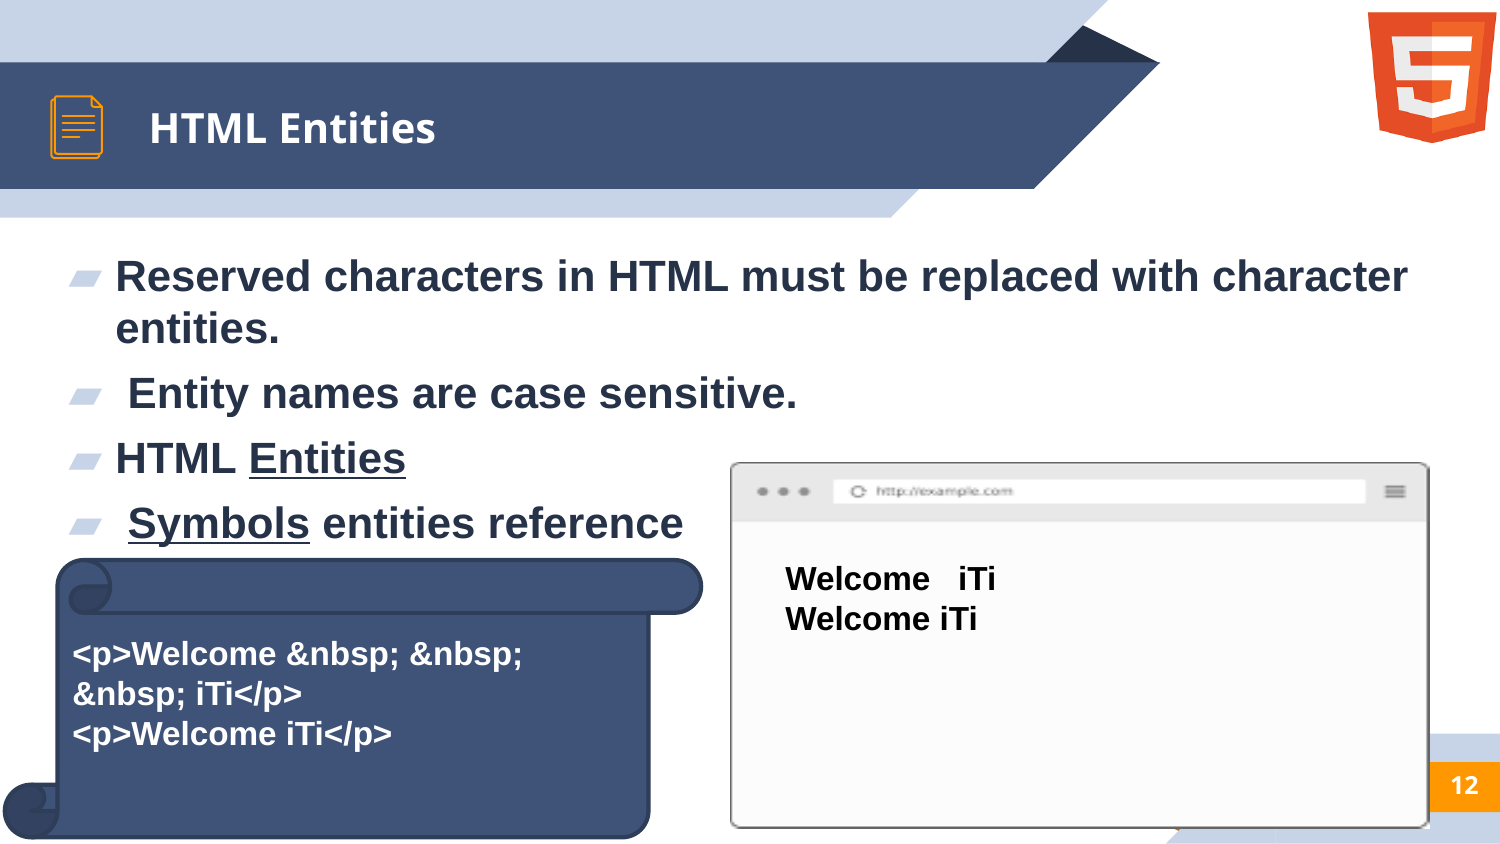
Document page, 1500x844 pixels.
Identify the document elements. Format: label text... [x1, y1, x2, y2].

title HTML Entities [133, 64, 997, 190]
picture [1365, 10, 1500, 146]
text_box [50, 96, 103, 159]
picture [730, 462, 1430, 829]
list Reserved characters in HTML must be replaced with character entities. Entity names are case sensitive. HTML Entities Symbols entities reference [53, 232, 1493, 502]
slide_number 12 [1433, 760, 1494, 813]
text_box <p>Welcome &nbsp; &nbsp; &nbsp; iTi</p> <p>Welcome iTi</p> [2, 557, 704, 840]
